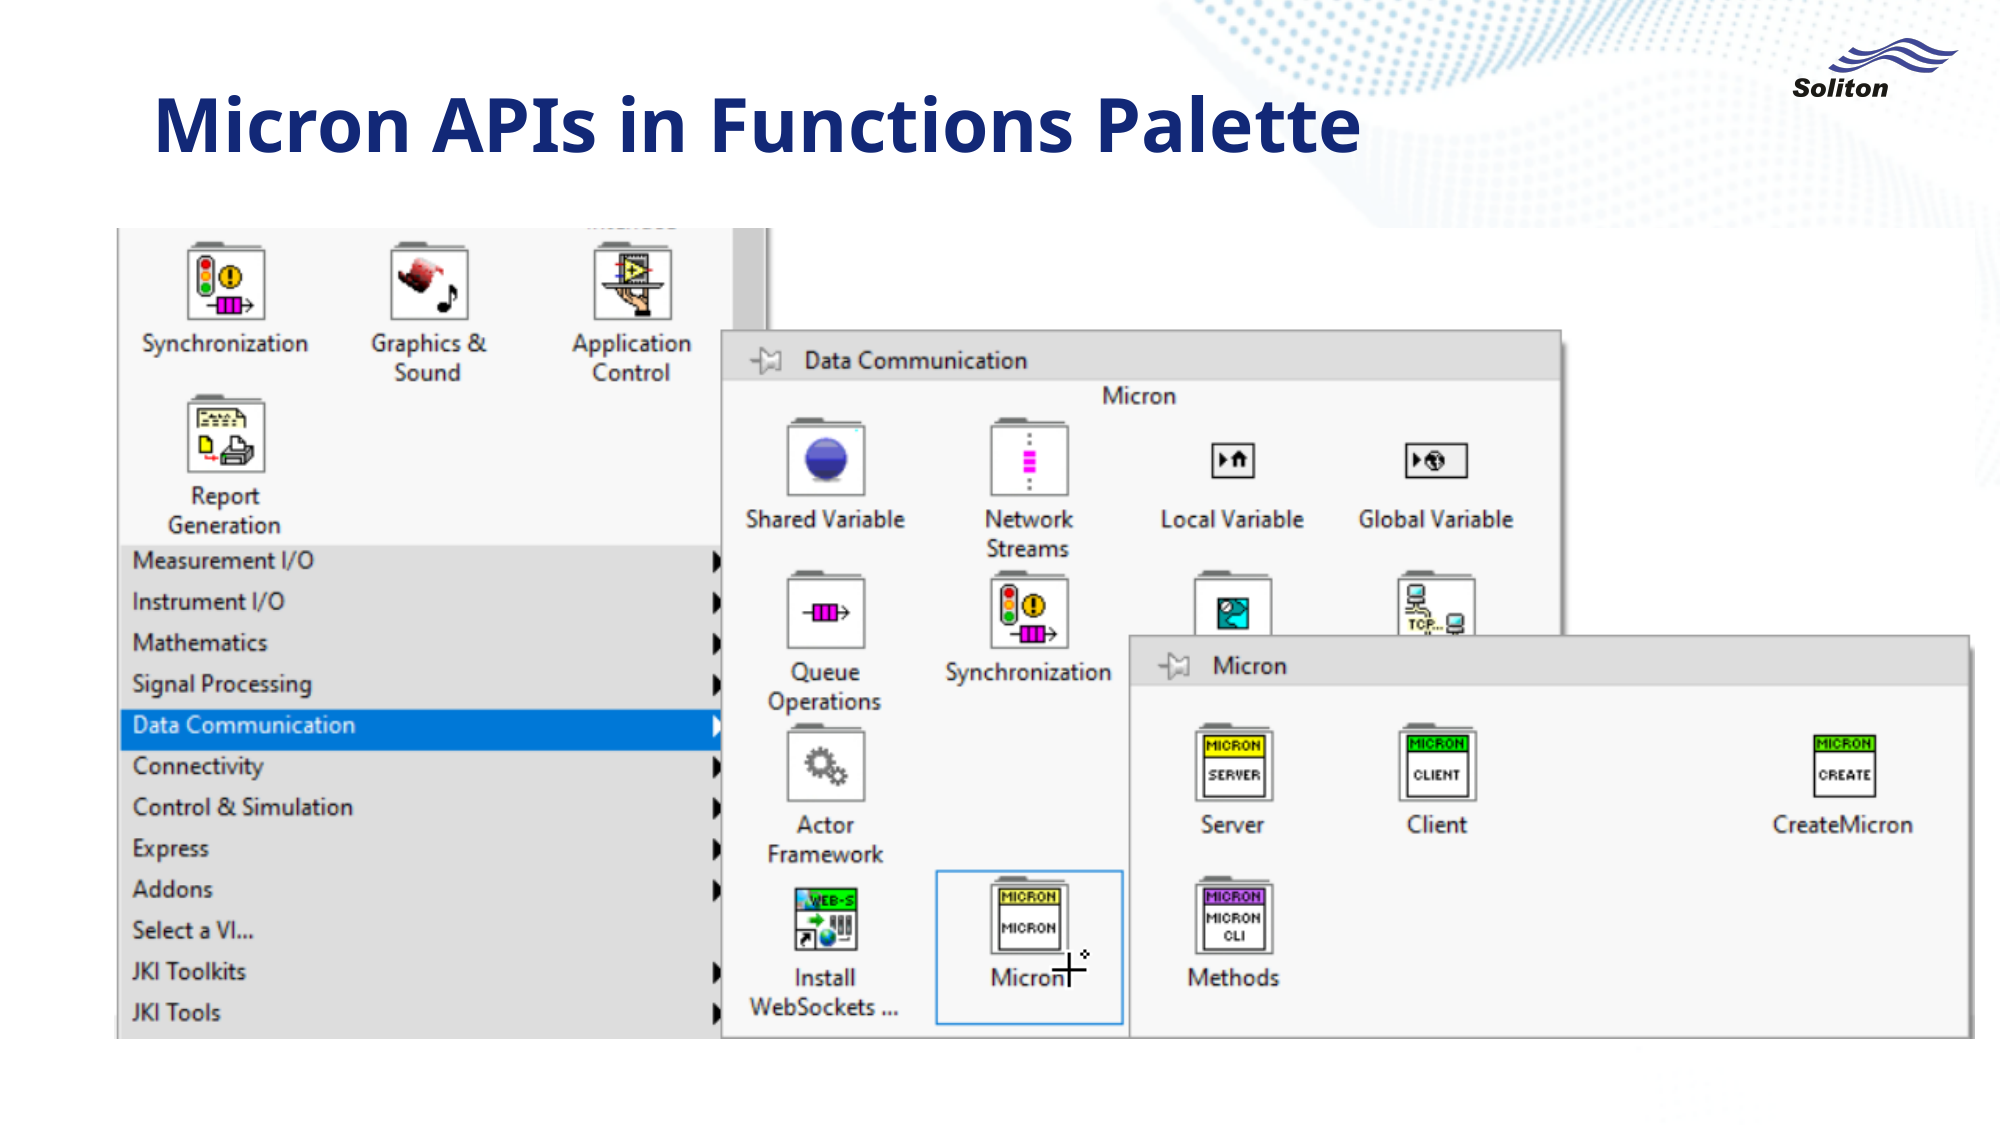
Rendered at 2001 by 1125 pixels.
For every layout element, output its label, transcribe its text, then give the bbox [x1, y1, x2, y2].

picture [114, 228, 1975, 1039]
picture [1792, 38, 1959, 98]
title Micron APIs in Functions Palette [137, 59, 1863, 197]
